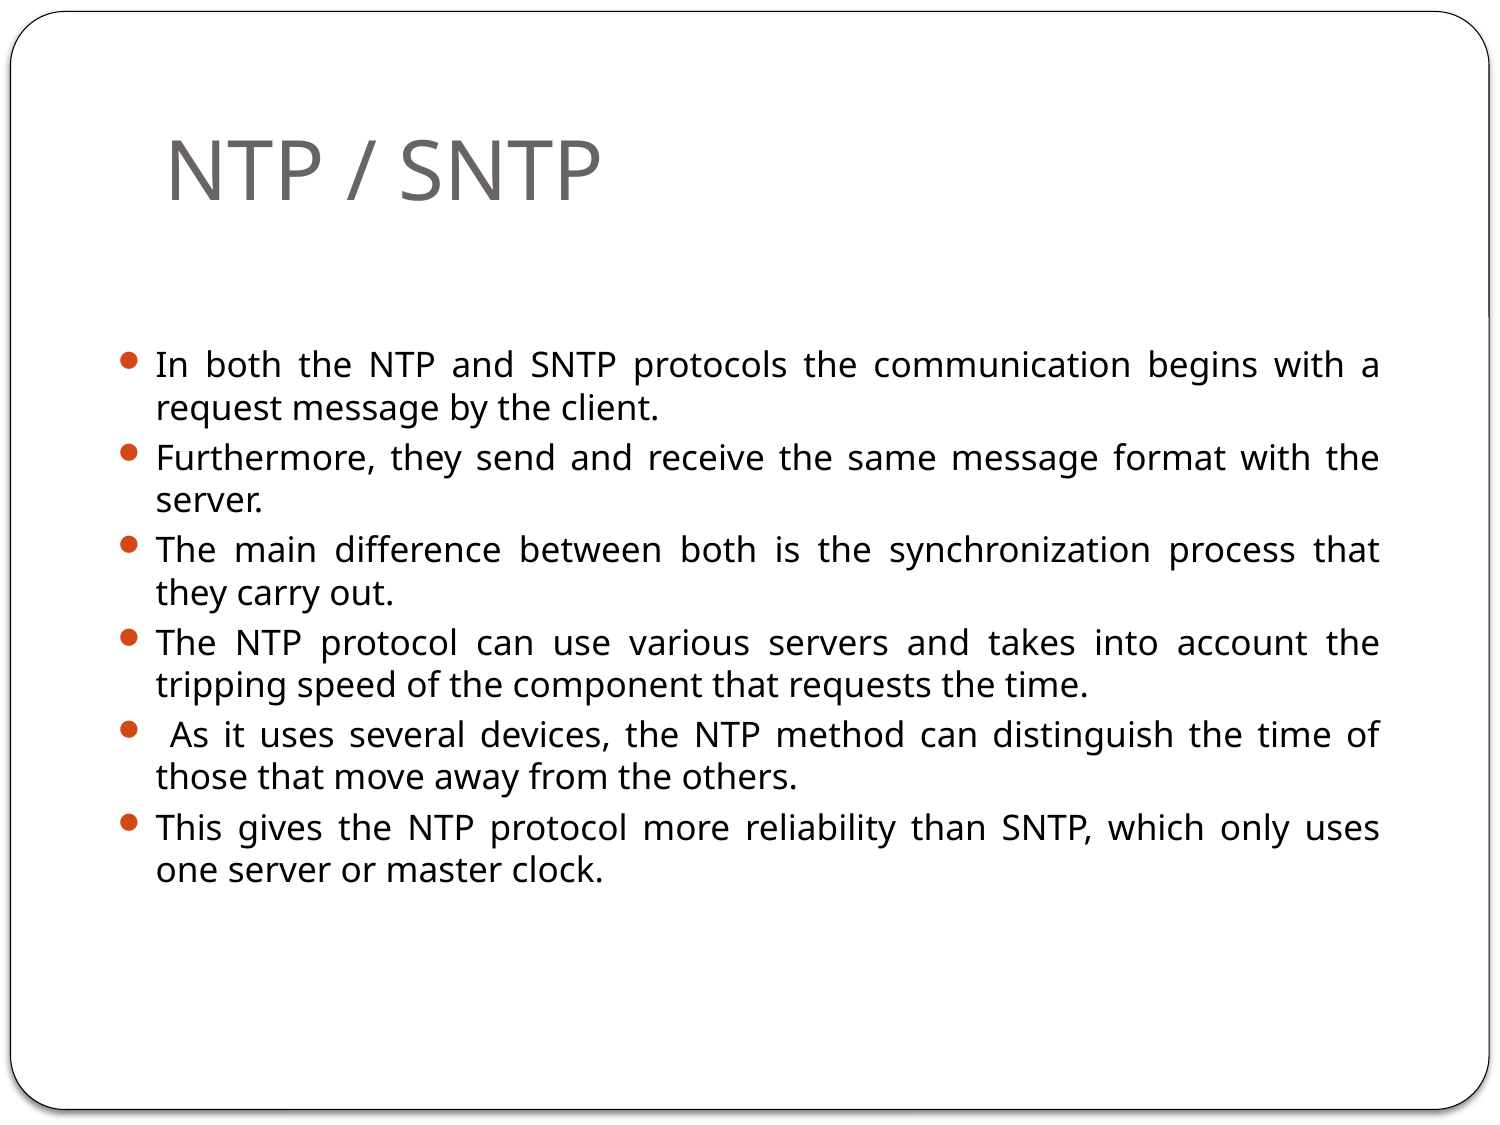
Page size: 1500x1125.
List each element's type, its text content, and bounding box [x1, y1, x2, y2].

title NTP / SNTP [150, 45, 1425, 233]
list In both the NTP and SNTP protocols the communication begins with a request message by the client. Furthermore, they send and receive the same message format with the server. The main difference between both is the synchronization process that they carry out. The NTP protocol can use various servers and takes into account the tripping speed of the component that requests the time. As it uses several devices, the NTP method can distinguish the time of those that move away from the others. This gives the NTP protocol more reliability than SNTP, which only uses one server or master clock. [103, 335, 1397, 901]
